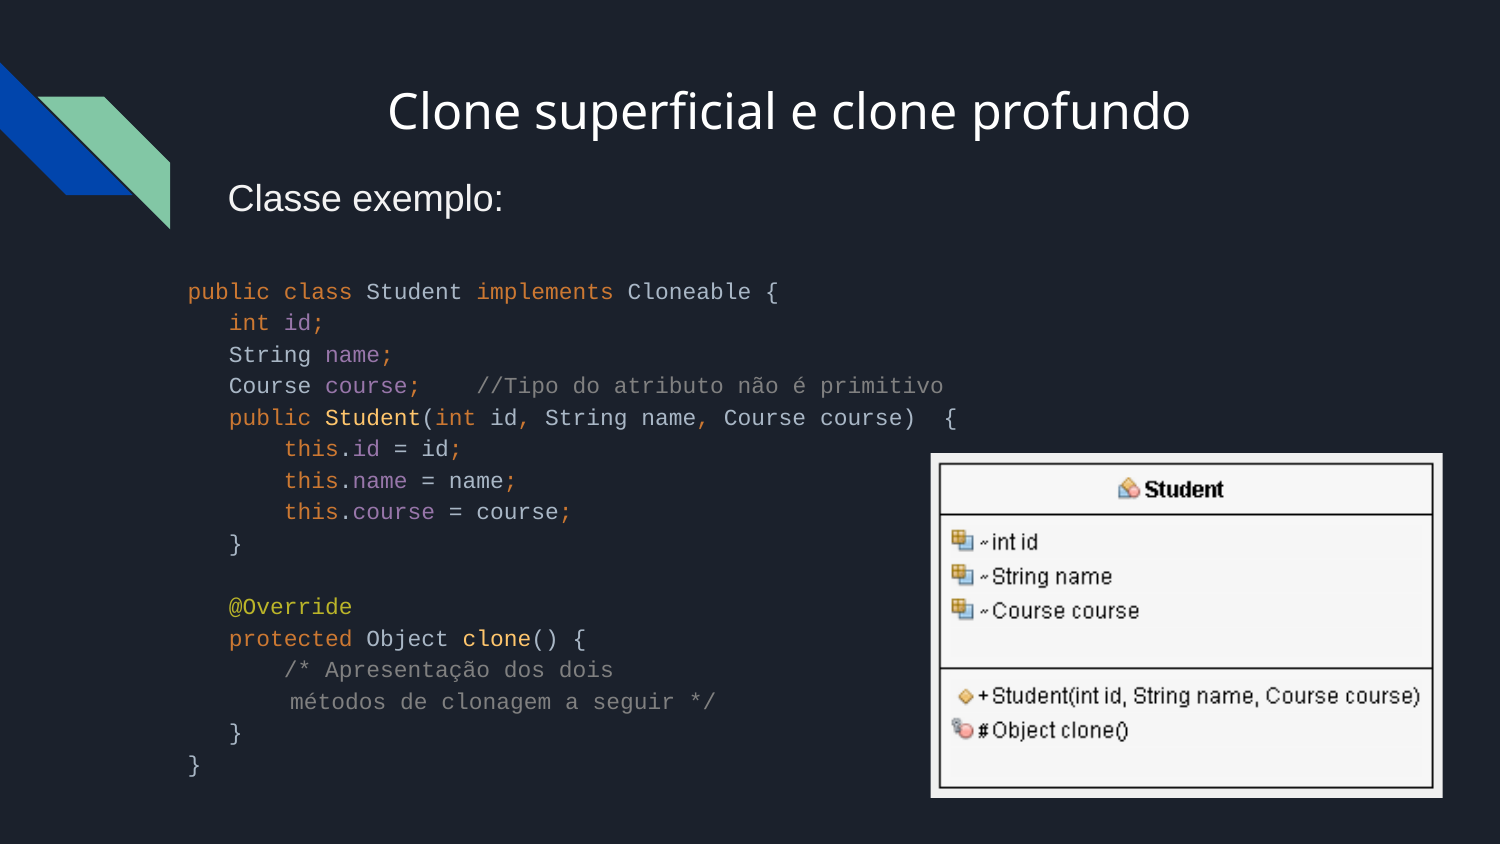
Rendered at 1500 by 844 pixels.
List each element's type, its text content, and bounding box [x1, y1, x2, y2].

title Clone superficial e clone profundo [212, 64, 1368, 215]
list public class Student implements Cloneable { int id; String name; Course course; //Tipo do atributo não é primitivo public Student(int id, String name, Course course) { this.id = id; this.name = name; this.course = course; } @Override protected Object clone() { /* Apresentação dos dois métodos de clonagem a seguir */ } } [172, 257, 1328, 735]
picture [930, 452, 1443, 799]
text_box Classe exemplo: [212, 159, 1168, 271]
